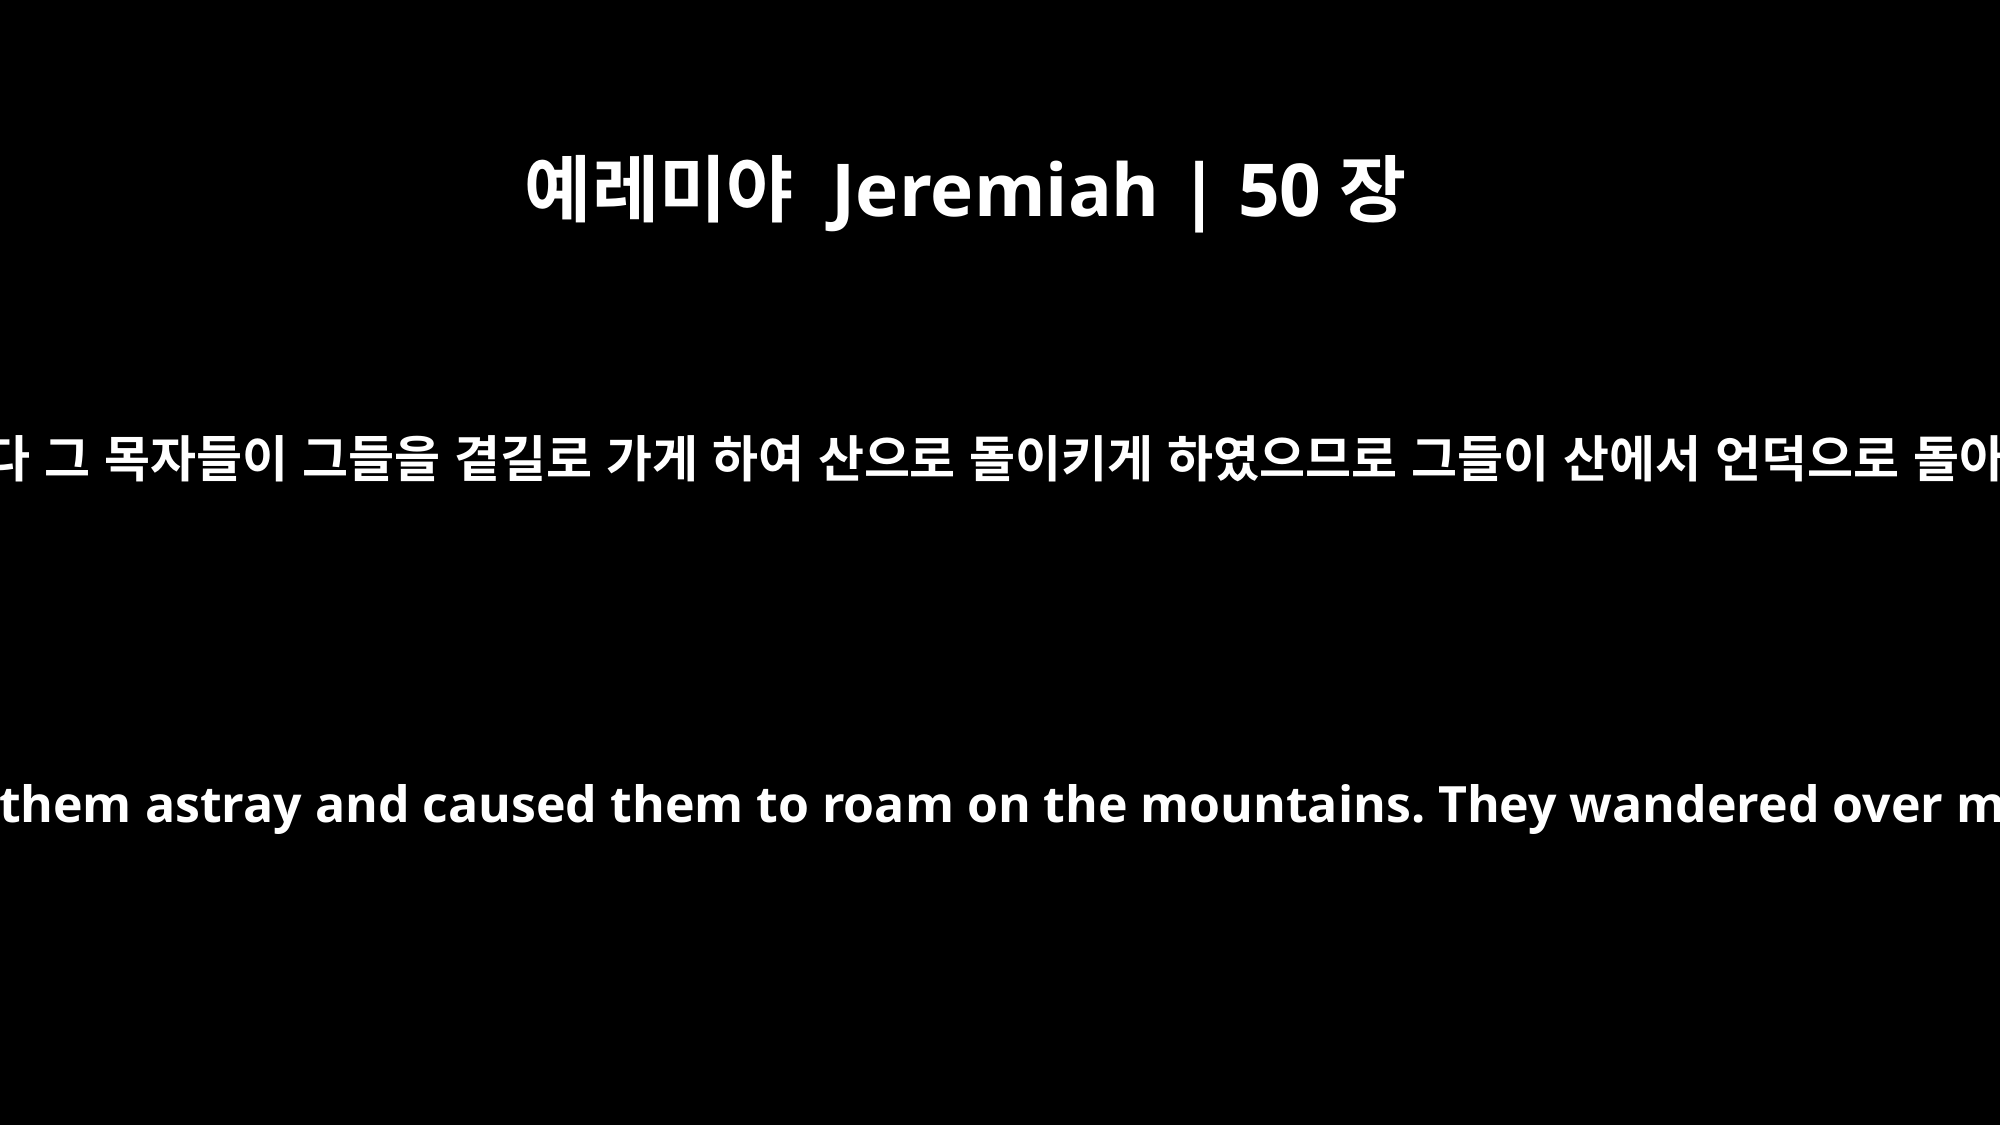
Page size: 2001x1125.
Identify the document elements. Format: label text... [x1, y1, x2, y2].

text_box 6 내 백성은 잃어 버린 양 떼로다 그 목자들이 그들을 곁길로 가게 하여 산으로 돌이키게 하였으므로 그들이 산에서 언덕으로 돌아다니며 쉴 곳을 잊었도다 [0, 359, 2000, 495]
text_box "My people have been lost sheep; their shepherds have led them astray and caused them to roam on the mountains. They wandered over mountain and hill and forgot their own resting place. [0, 764, 2000, 840]
text_box 예레미야 Jeremiah | 50장 [510, 136, 1422, 239]
